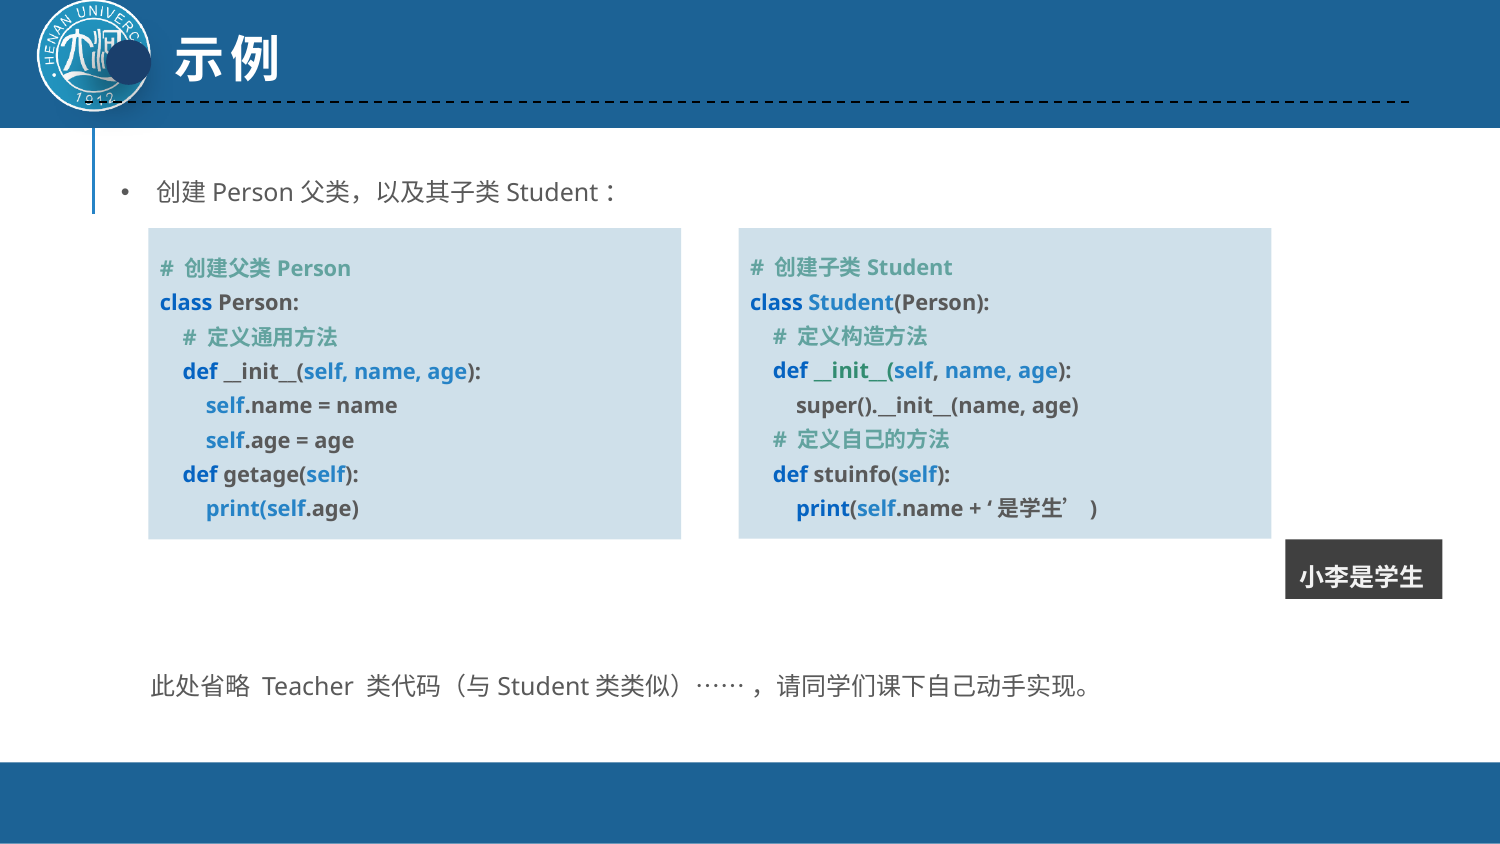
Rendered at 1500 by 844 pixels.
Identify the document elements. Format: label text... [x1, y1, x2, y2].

text_box # 创建父类Person class Person: # 定义通用方法 def __init__(self, name, age): self.name = name self.age = age def getage(self): print(self.age) [148, 227, 682, 540]
text_box [880, 264, 1026, 324]
text_box 此处省略 Teacher 类代码（与Student类类似）…… ，请同学们课下自己动手实现。 [135, 648, 1400, 709]
text_box 创建Person父类，以及其子类Student： [106, 154, 1342, 215]
text_box # 创建子类Student class Student(Person): # 定义构造方法 def __init__(self, name, age): super().__init__(name, age) # 定义自己的方法 def stuinfo(self): print(self.name + ‘是学生’) [738, 227, 1272, 539]
text_box 示例 [159, 19, 296, 95]
text_box 小李是学生 [1285, 539, 1443, 599]
text_box [104, 38, 153, 87]
